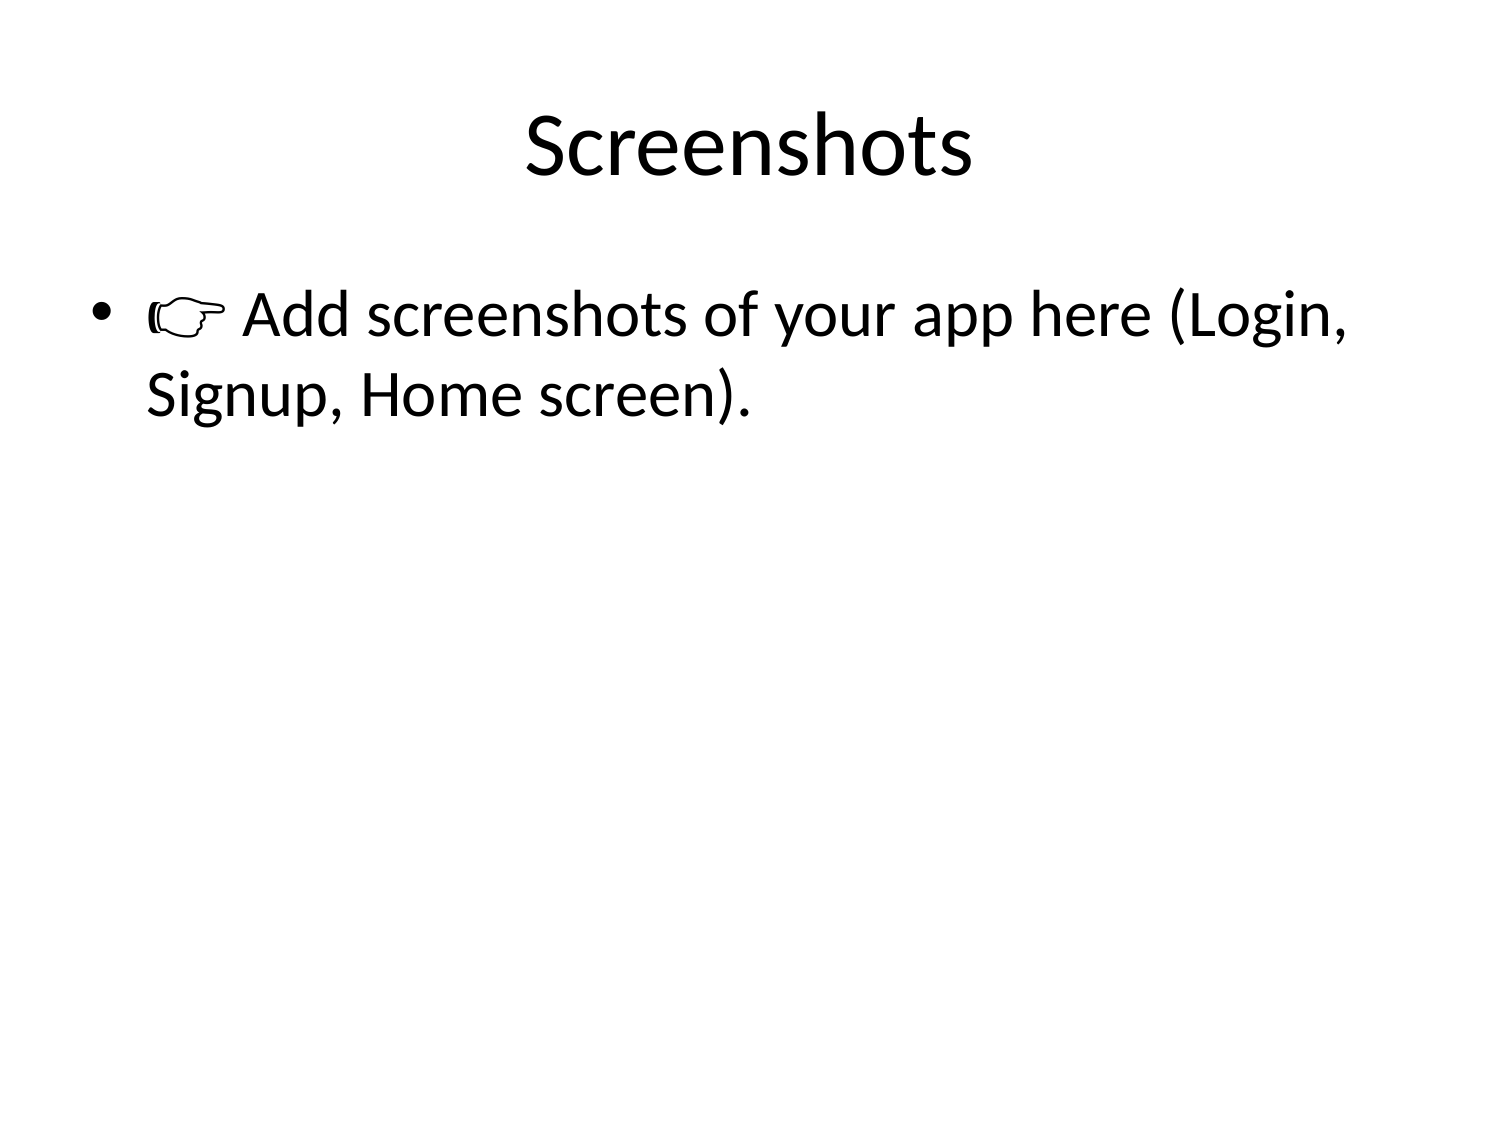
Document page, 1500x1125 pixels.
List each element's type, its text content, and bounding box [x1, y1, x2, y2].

list 👉 Add screenshots of your app here (Login, Signup, Home screen). [75, 262, 1425, 1005]
title Screenshots [75, 45, 1425, 233]
